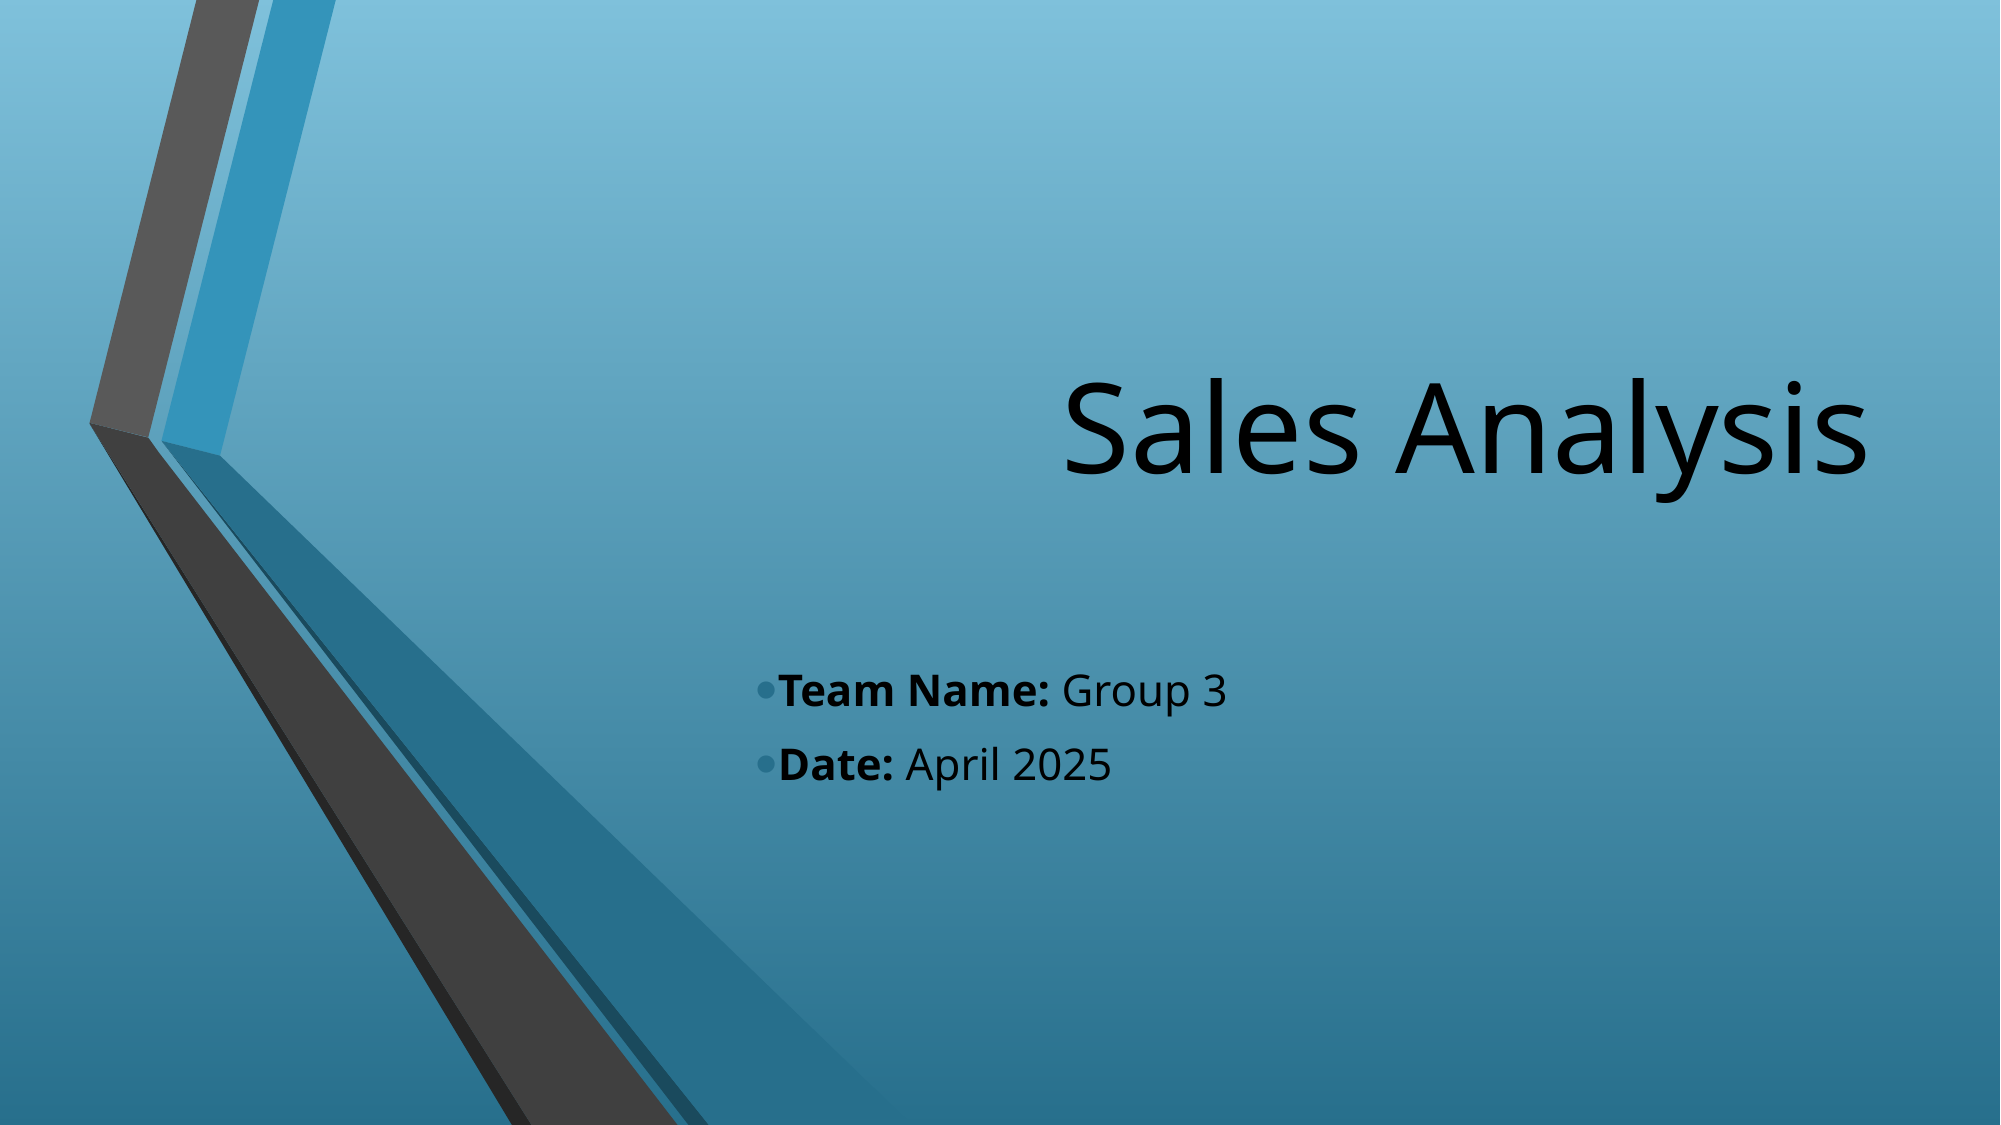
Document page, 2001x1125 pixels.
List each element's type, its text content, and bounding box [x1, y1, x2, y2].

subtitle Team Name: Group 3 Date: April 2025 [740, 655, 1887, 884]
title Sales Analysis [480, 226, 1887, 656]
